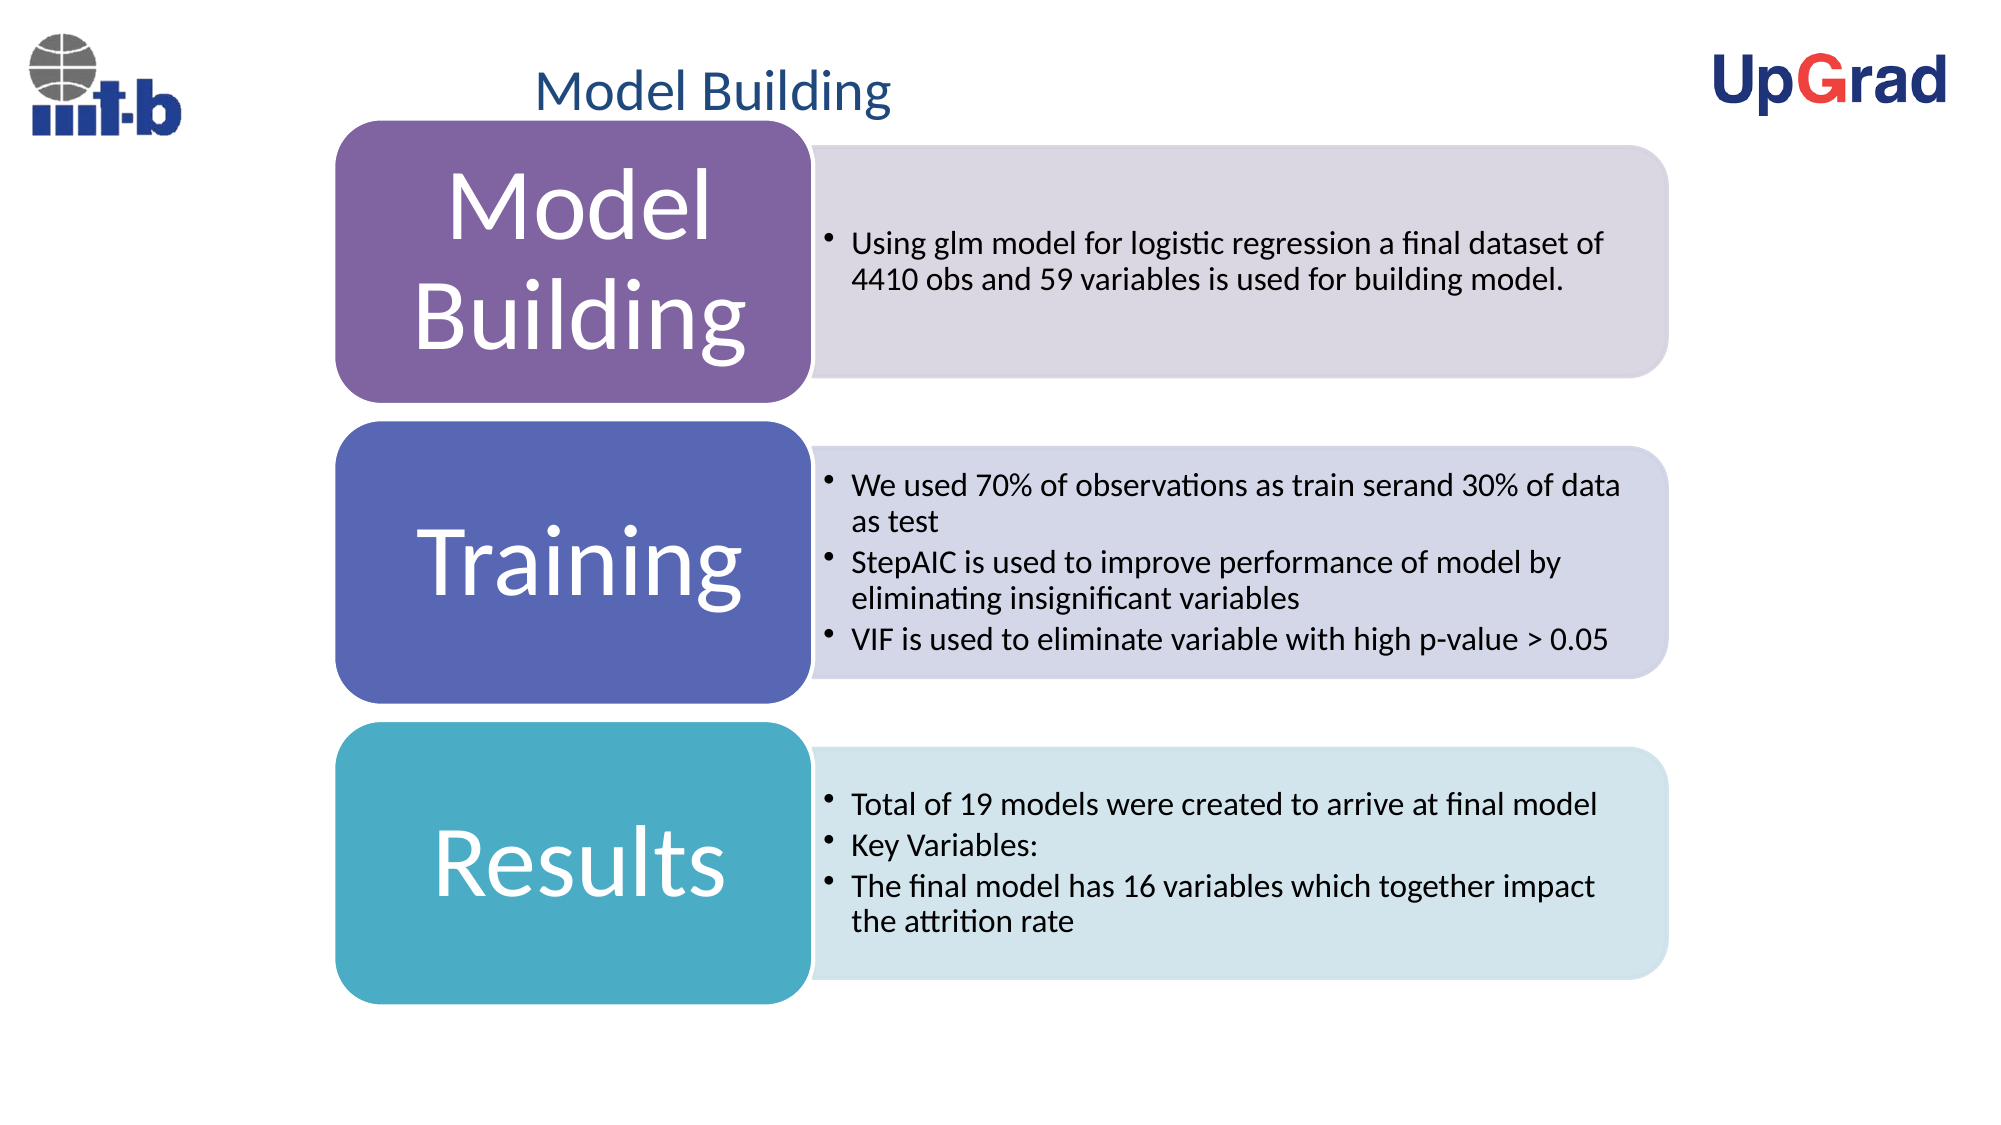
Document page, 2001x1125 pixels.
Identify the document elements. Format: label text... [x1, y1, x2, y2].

picture [0, 29, 208, 163]
title Model Building [235, 45, 1192, 130]
picture [1714, 53, 1952, 116]
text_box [332, 117, 1667, 1008]
